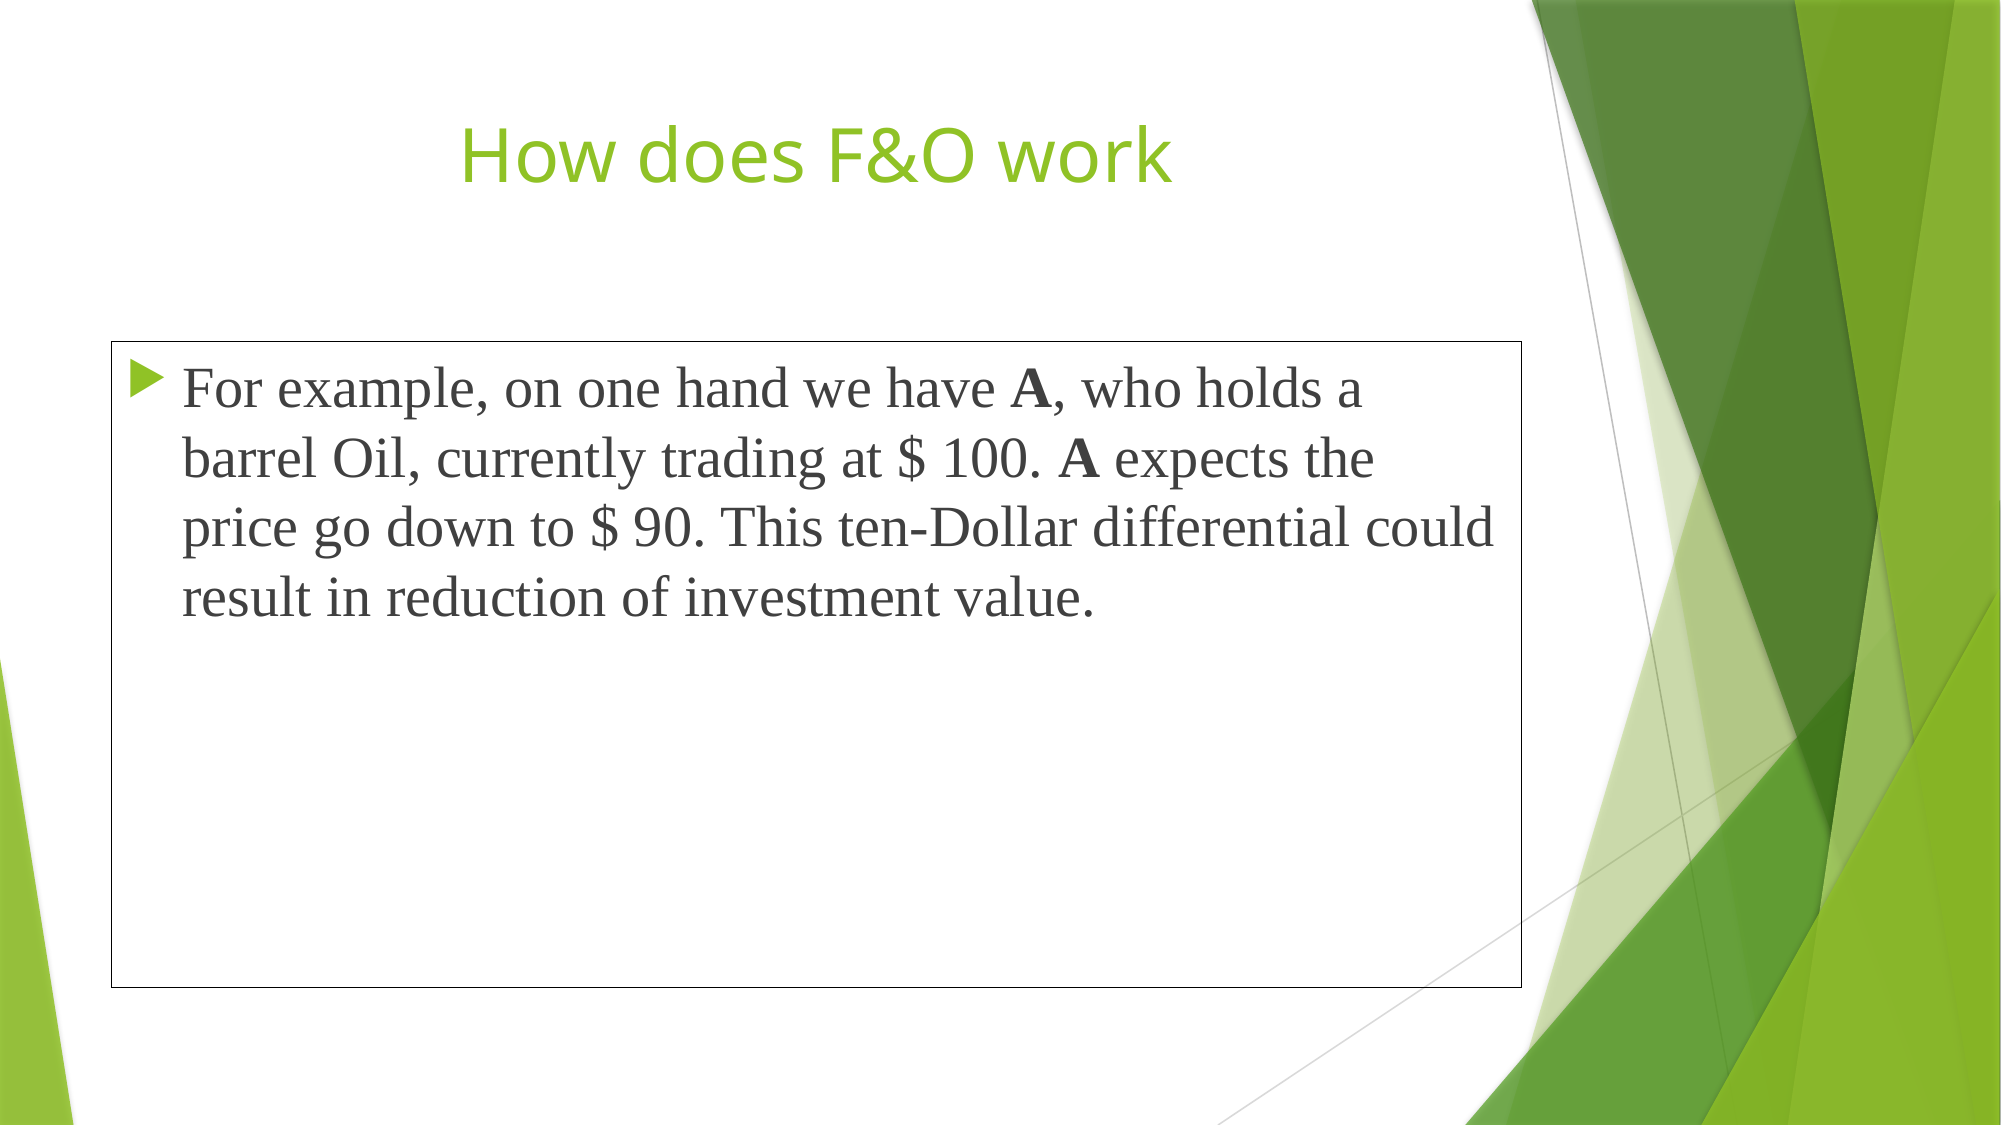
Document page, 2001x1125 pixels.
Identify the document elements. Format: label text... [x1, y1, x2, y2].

title How does F&O work [111, 99, 1522, 317]
list For example, on one hand we have A, who holds a barrel Oil, currently trading at $ 100. A expects the price go down to $ 90. This ten-Dollar differential could result in reduction of investment value. [111, 341, 1522, 988]
